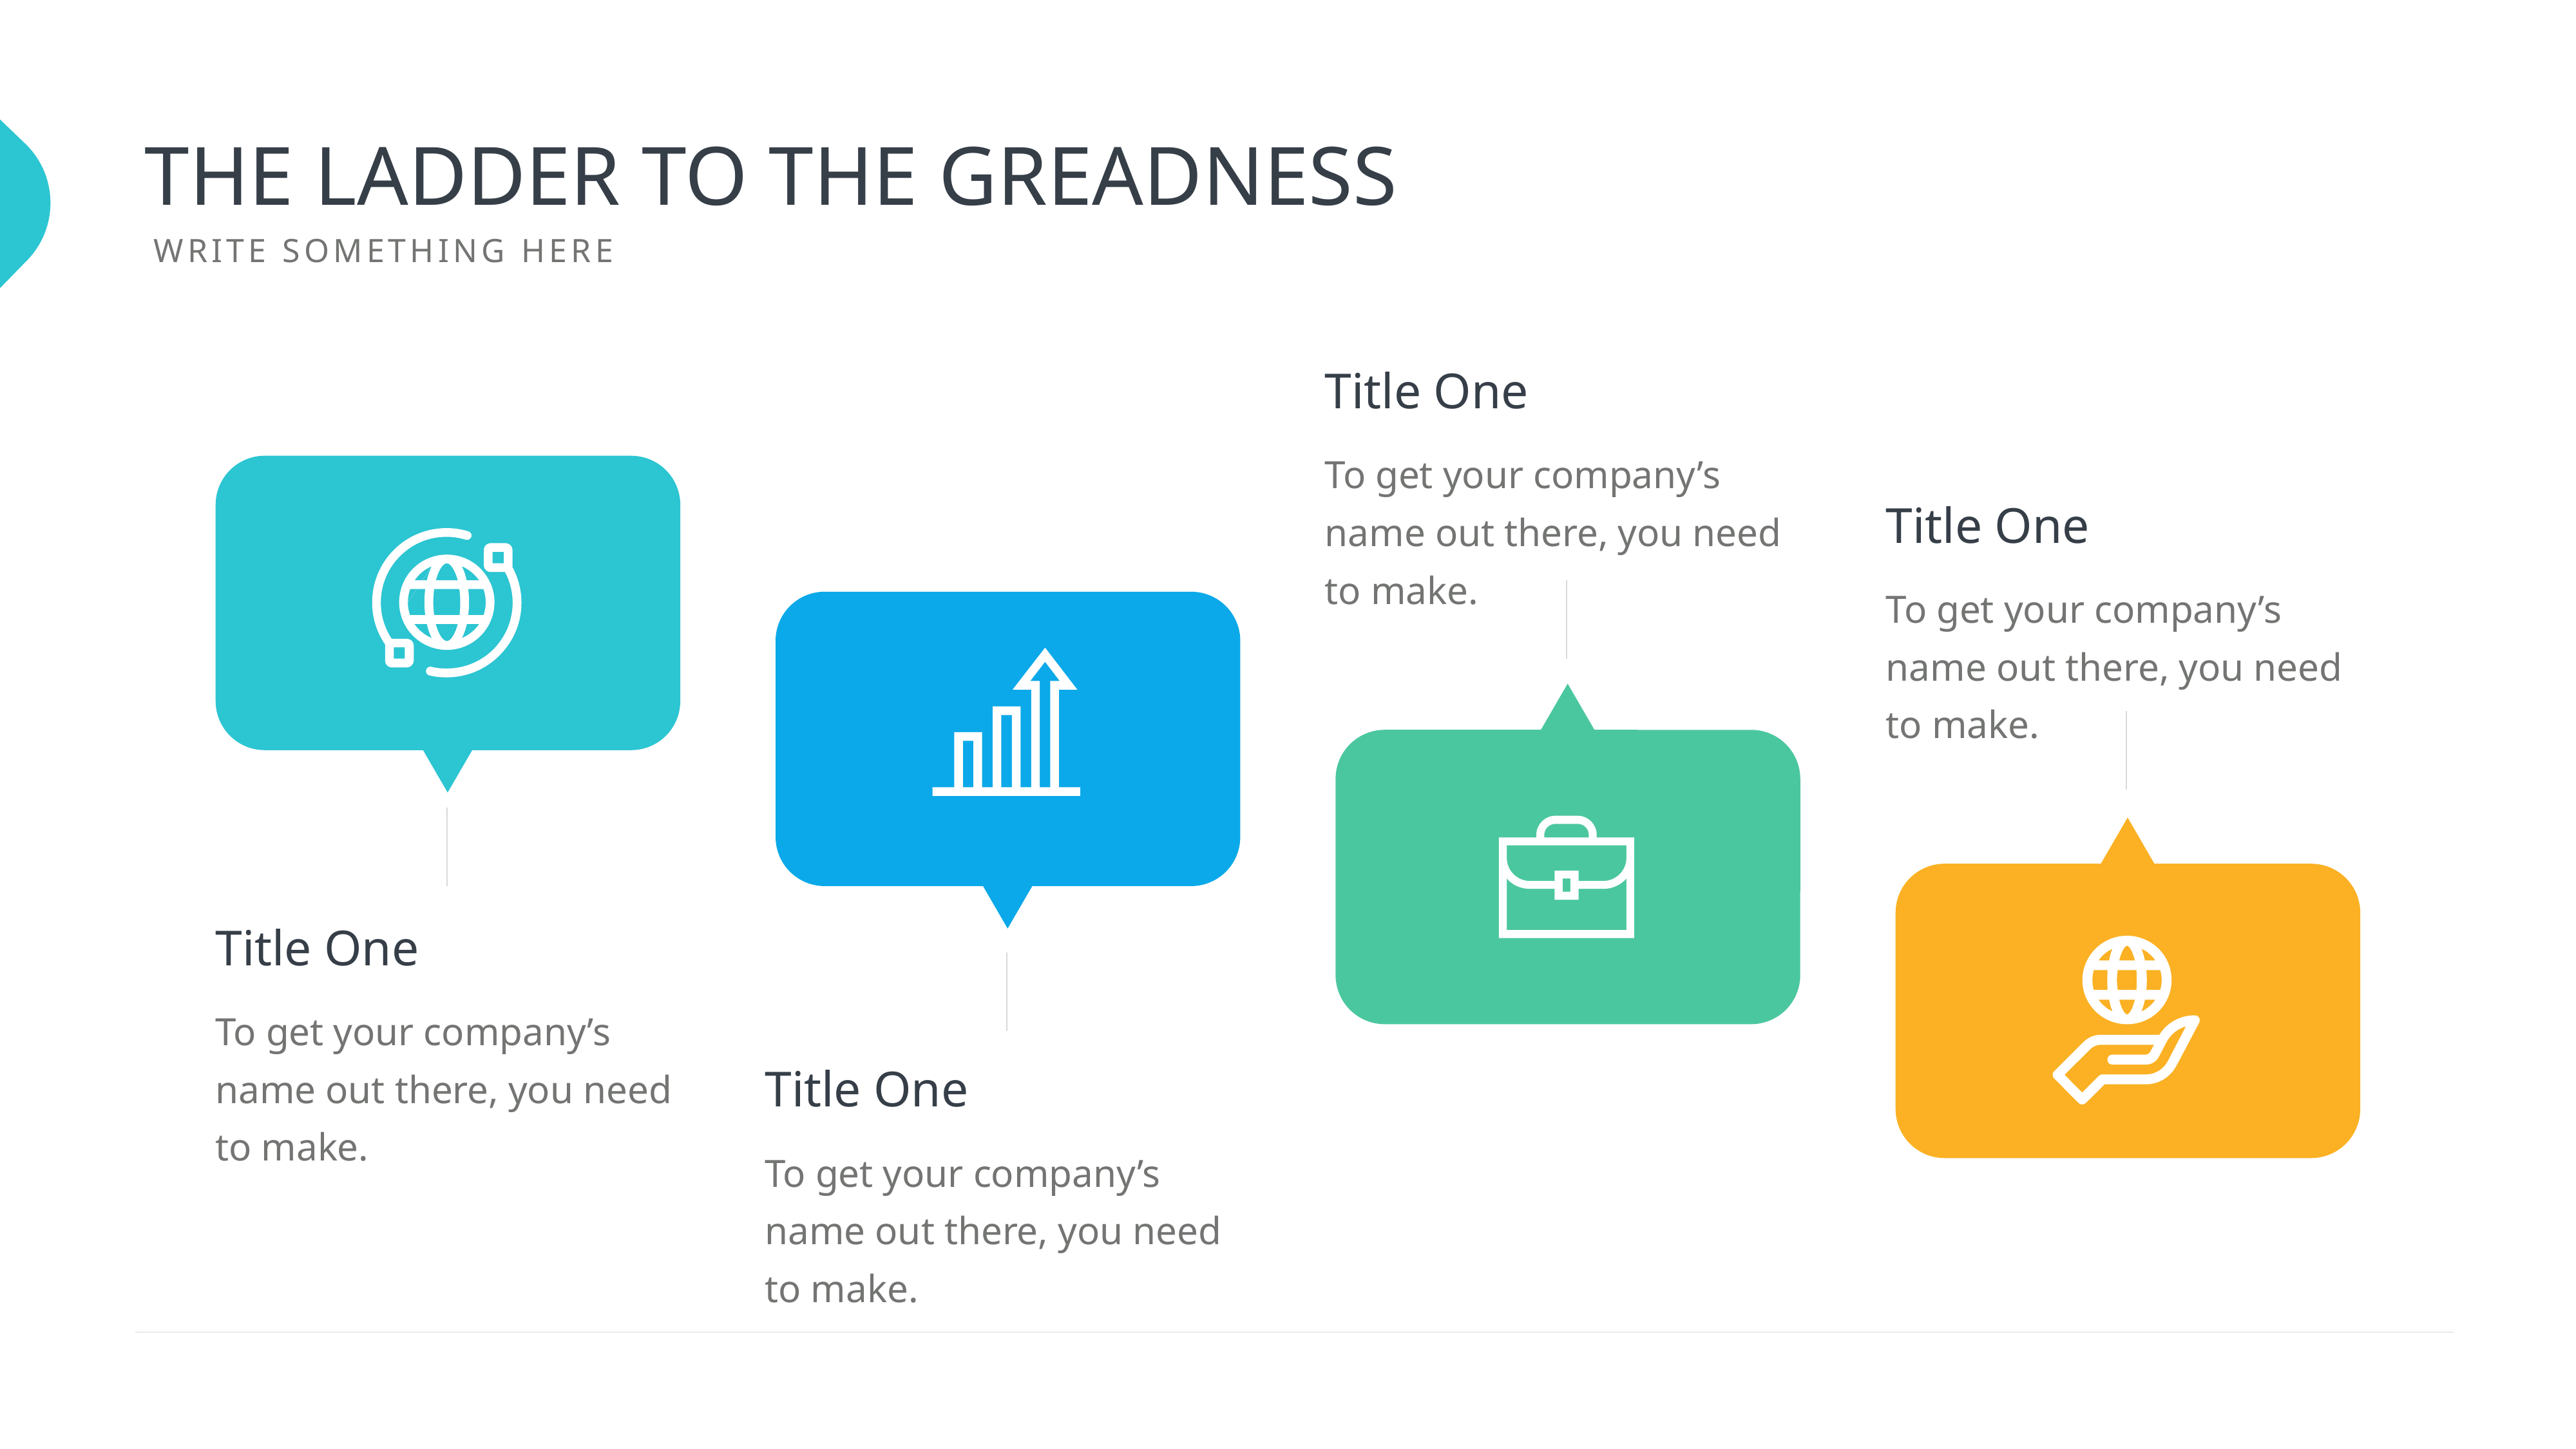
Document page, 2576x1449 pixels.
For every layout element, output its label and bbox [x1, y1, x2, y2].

text_box [775, 591, 1241, 929]
text_box [215, 455, 681, 793]
text_box [135, 119, 1574, 274]
text_box [0, 118, 52, 289]
text_box [205, 912, 709, 1112]
text_box [2052, 935, 2200, 1105]
text_box [755, 1054, 1258, 1253]
text_box [1498, 815, 1634, 938]
text_box [1335, 729, 1801, 1025]
text_box [1876, 489, 2379, 689]
text_box [1894, 863, 2361, 1159]
text_box [1315, 355, 1818, 555]
text_box [372, 528, 522, 677]
text_box [2088, 816, 2167, 884]
text_box [1529, 682, 1607, 750]
